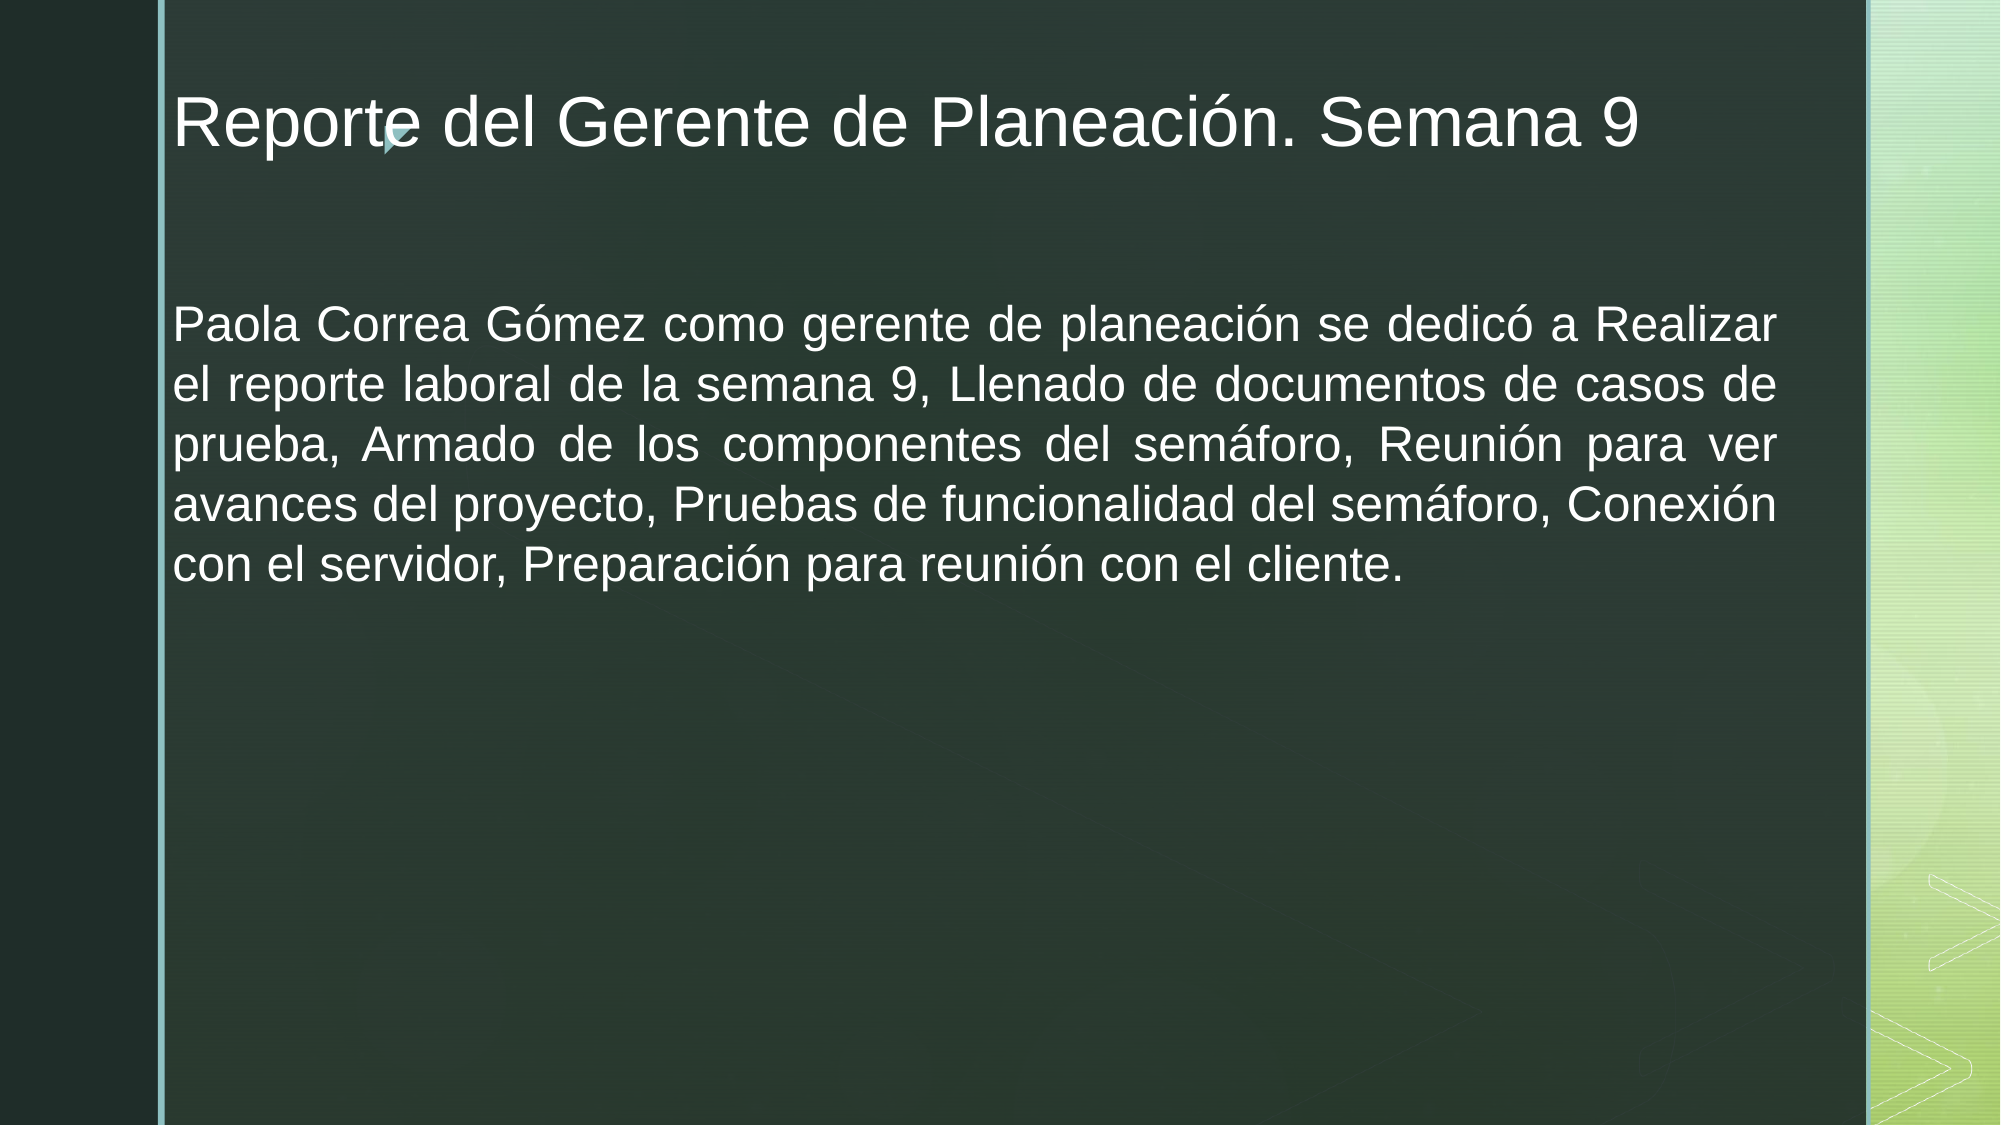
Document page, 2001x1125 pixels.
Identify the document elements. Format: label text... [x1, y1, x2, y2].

title Reporte del Gerente de Planeación. Semana 9 [157, 78, 1685, 255]
text_box Paola Correa Gómez como gerente de planeación se dedicó a Realizar el reporte laboral de la semana 9, Llenado de documentos de casos de prueba, Armado de los componentes del semáforo, Reunión para ver avances del proyecto, Pruebas de funcionalidad del semáforo, Conexión con el servidor, Preparación para reunión con el cliente. [157, 283, 1794, 659]
picture [1871, 0, 2001, 1125]
